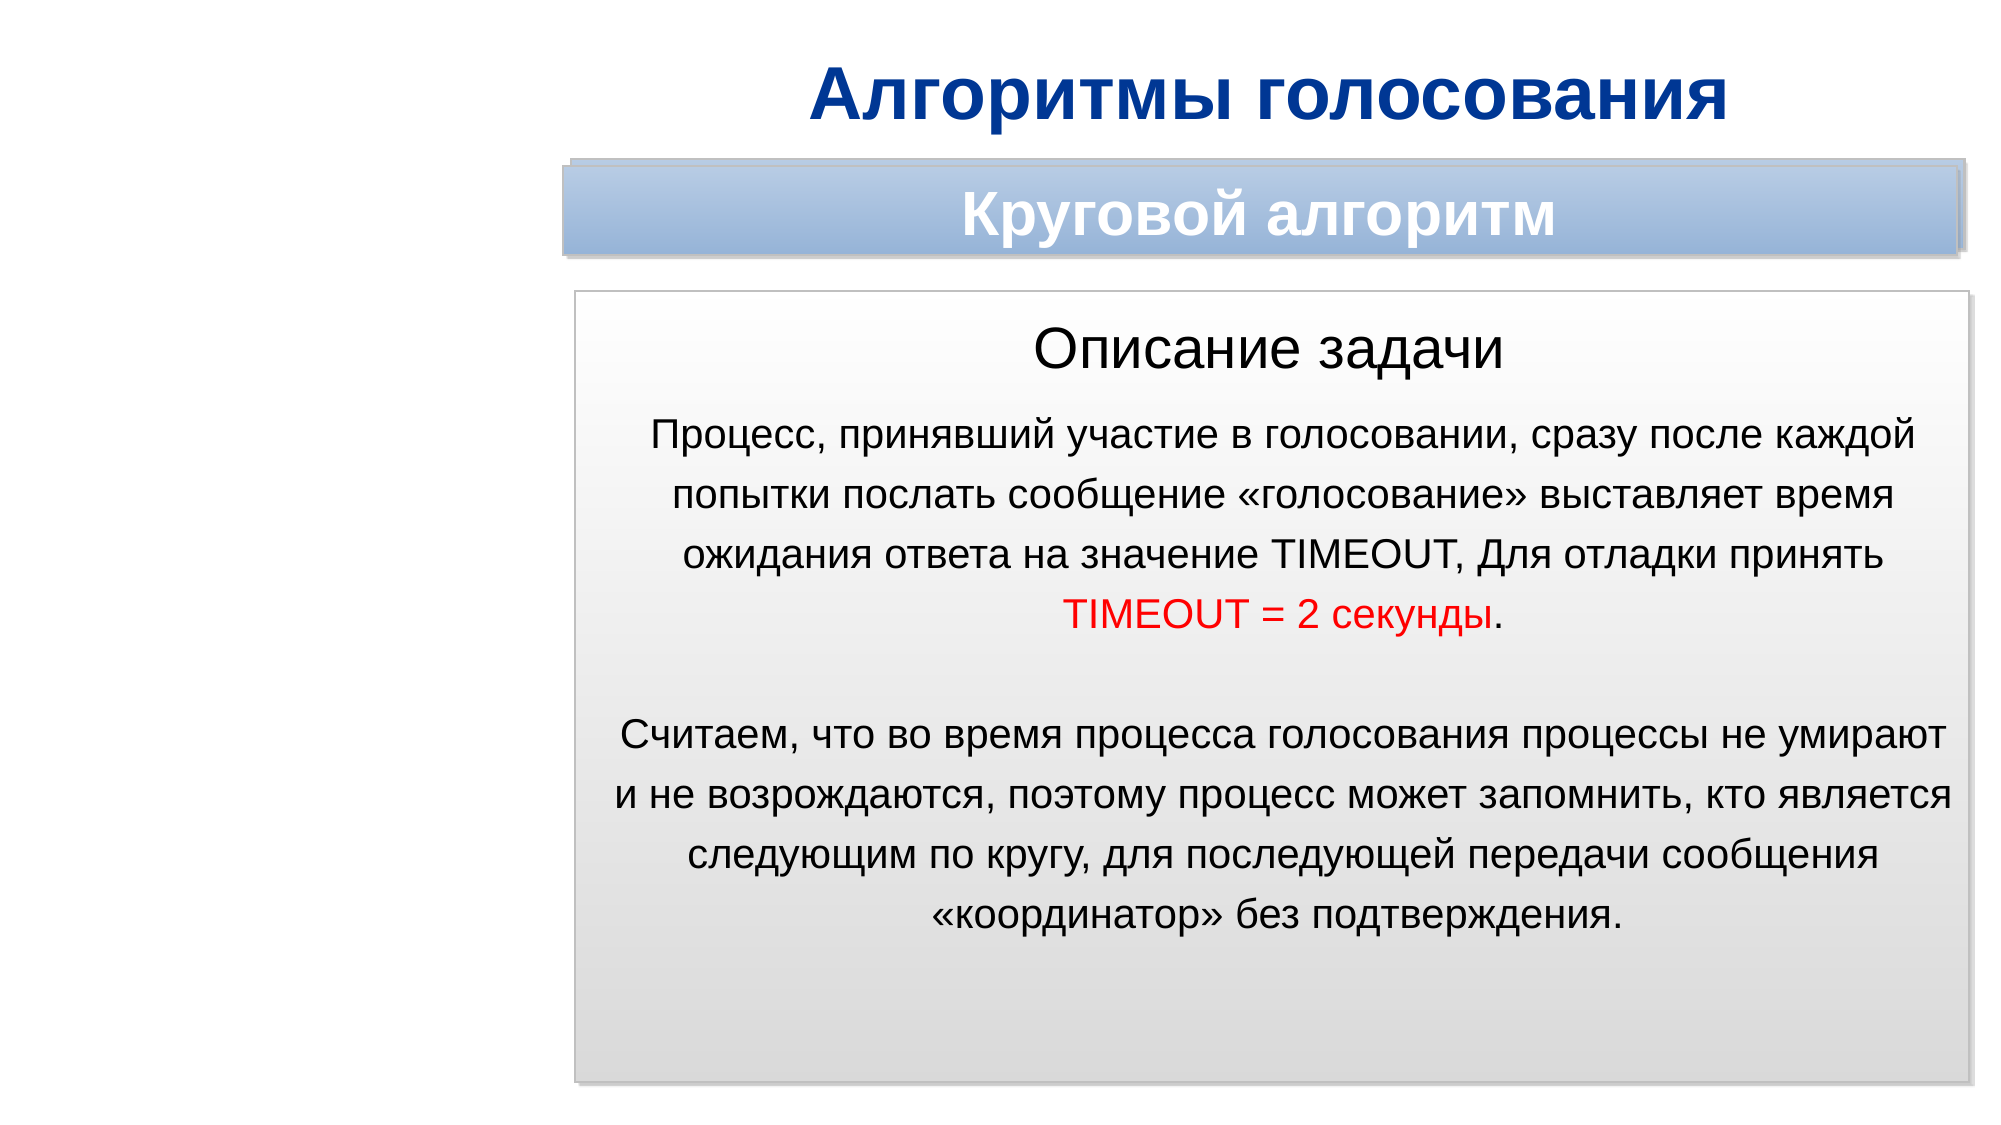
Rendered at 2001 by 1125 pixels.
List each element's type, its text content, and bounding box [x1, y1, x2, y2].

text_box [574, 290, 1969, 1083]
text_box Процесс, принявший участие в голосовании, сразу после каждой попытки послать сообщение «голосование» выставляет время ожидания ответа на значение TIMEOUT, Для отладки принять TIMEOUT = 2 секунды. Считаем, что во время процесса голосования процессы не умирают и не возрождаются, поэтому процесс может запомнить, кто является следующим по кругу, для последующей передачи сообщения «координатор» без подтверждения. [598, 389, 1969, 945]
title Алгоритмы голосования [572, 38, 1967, 141]
text_box Круговой алгоритм [562, 165, 1957, 256]
text_box Скалярное время Лэмпорта [570, 159, 1965, 249]
text_box Описание задачи [596, 302, 1943, 388]
